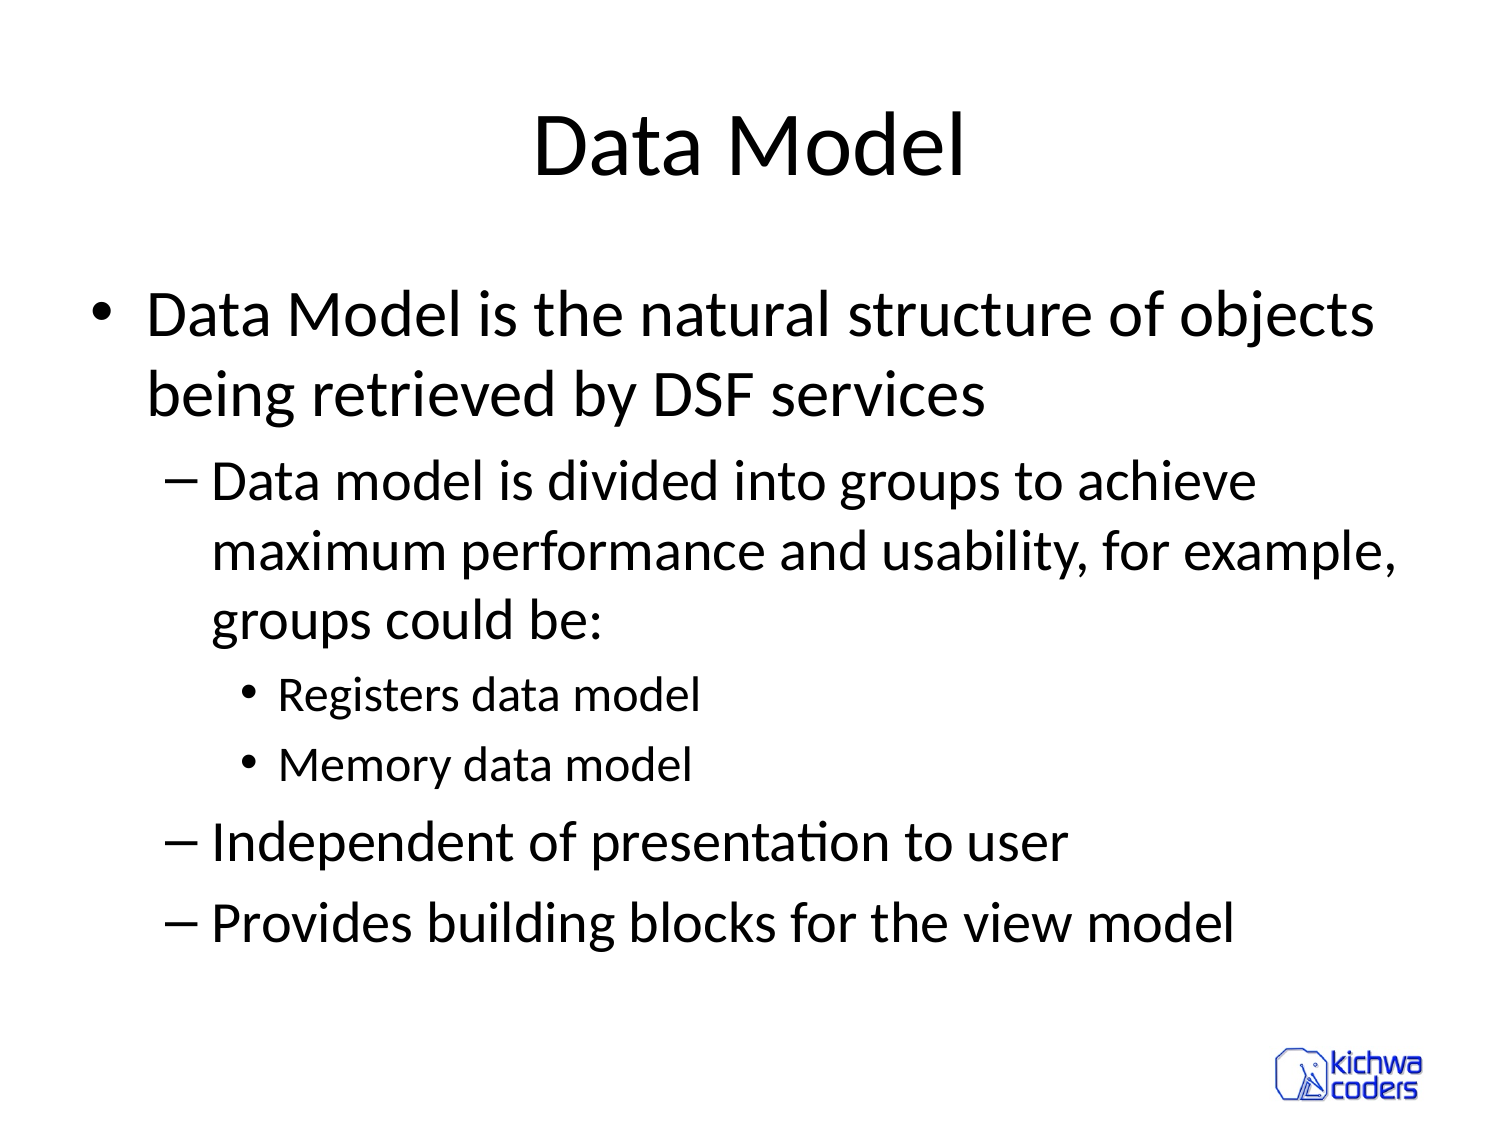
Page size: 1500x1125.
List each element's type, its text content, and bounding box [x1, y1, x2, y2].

picture [1269, 1046, 1424, 1103]
list Data Model is the natural structure of objects being retrieved by DSF services Data model is divided into groups to achieve maximum performance and usability, for example, groups could be: Registers data model Memory data model Independent of presentation to user Provides building blocks for the view model [75, 262, 1425, 1005]
title Data Model [75, 45, 1425, 233]
